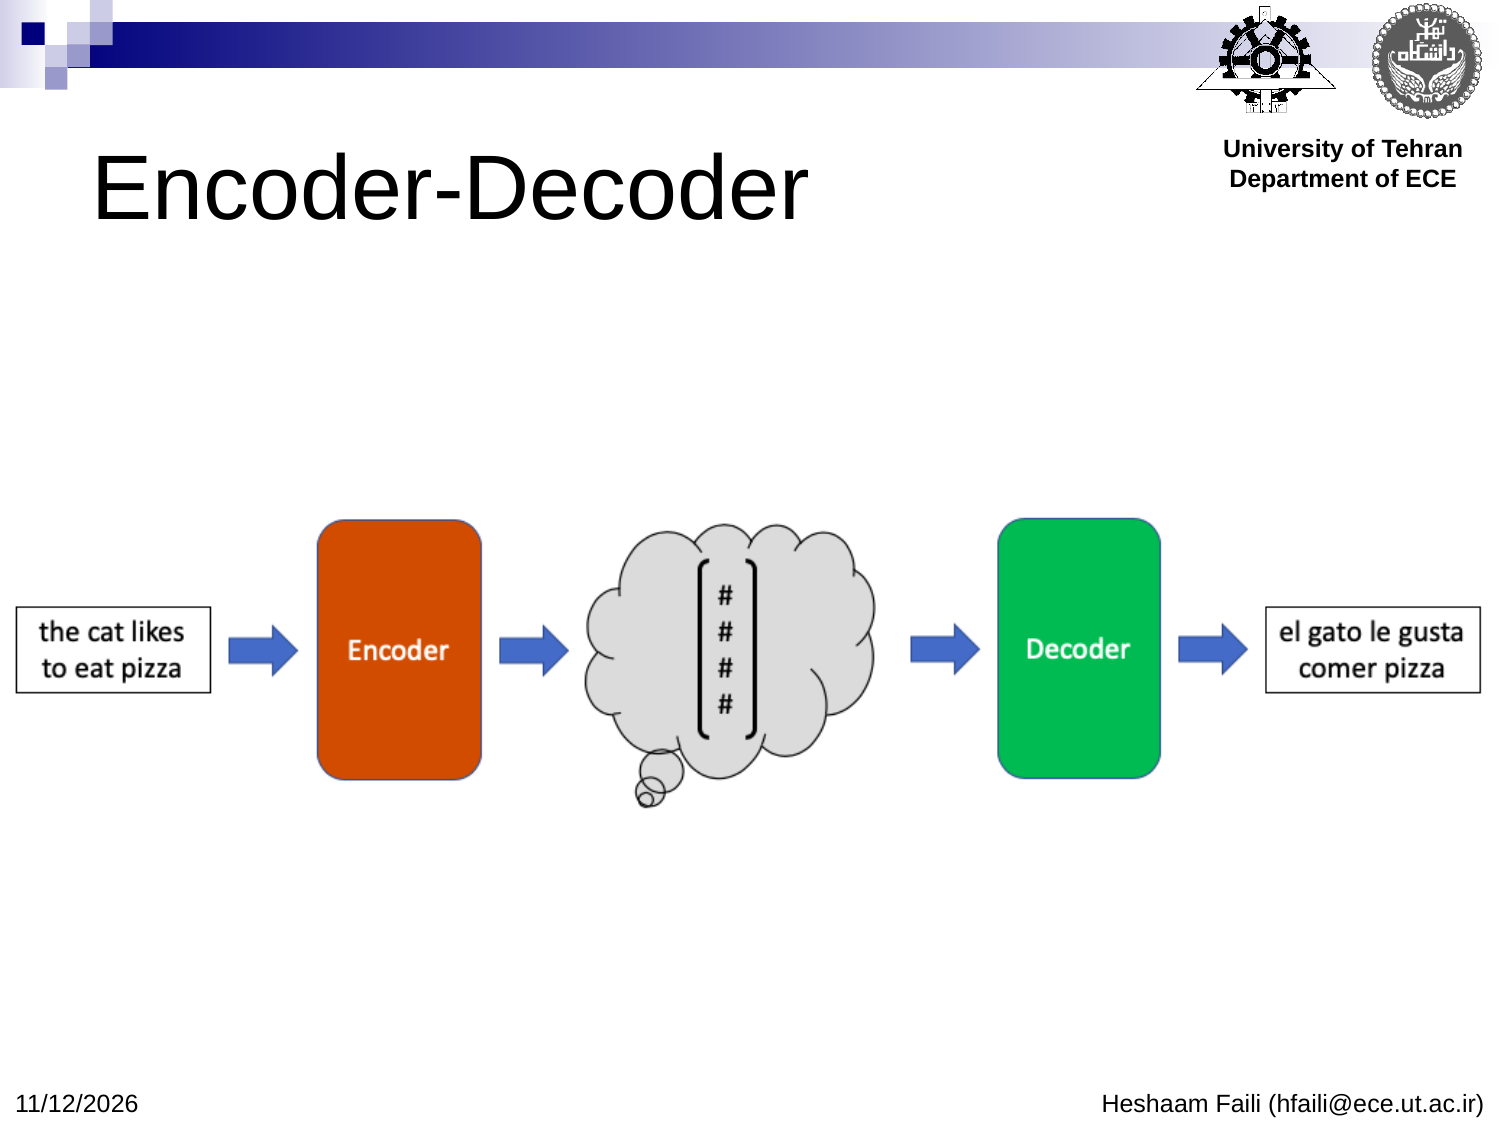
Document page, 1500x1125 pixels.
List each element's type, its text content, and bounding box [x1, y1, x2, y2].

picture [0, 491, 1500, 846]
footer Heshaam Faili (hfaili@ece.ut.ac.ir) [1024, 1049, 1500, 1125]
title Encoder-Decoder [76, 75, 1199, 291]
picture [1187, 0, 1347, 121]
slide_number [0, 1046, 351, 1125]
